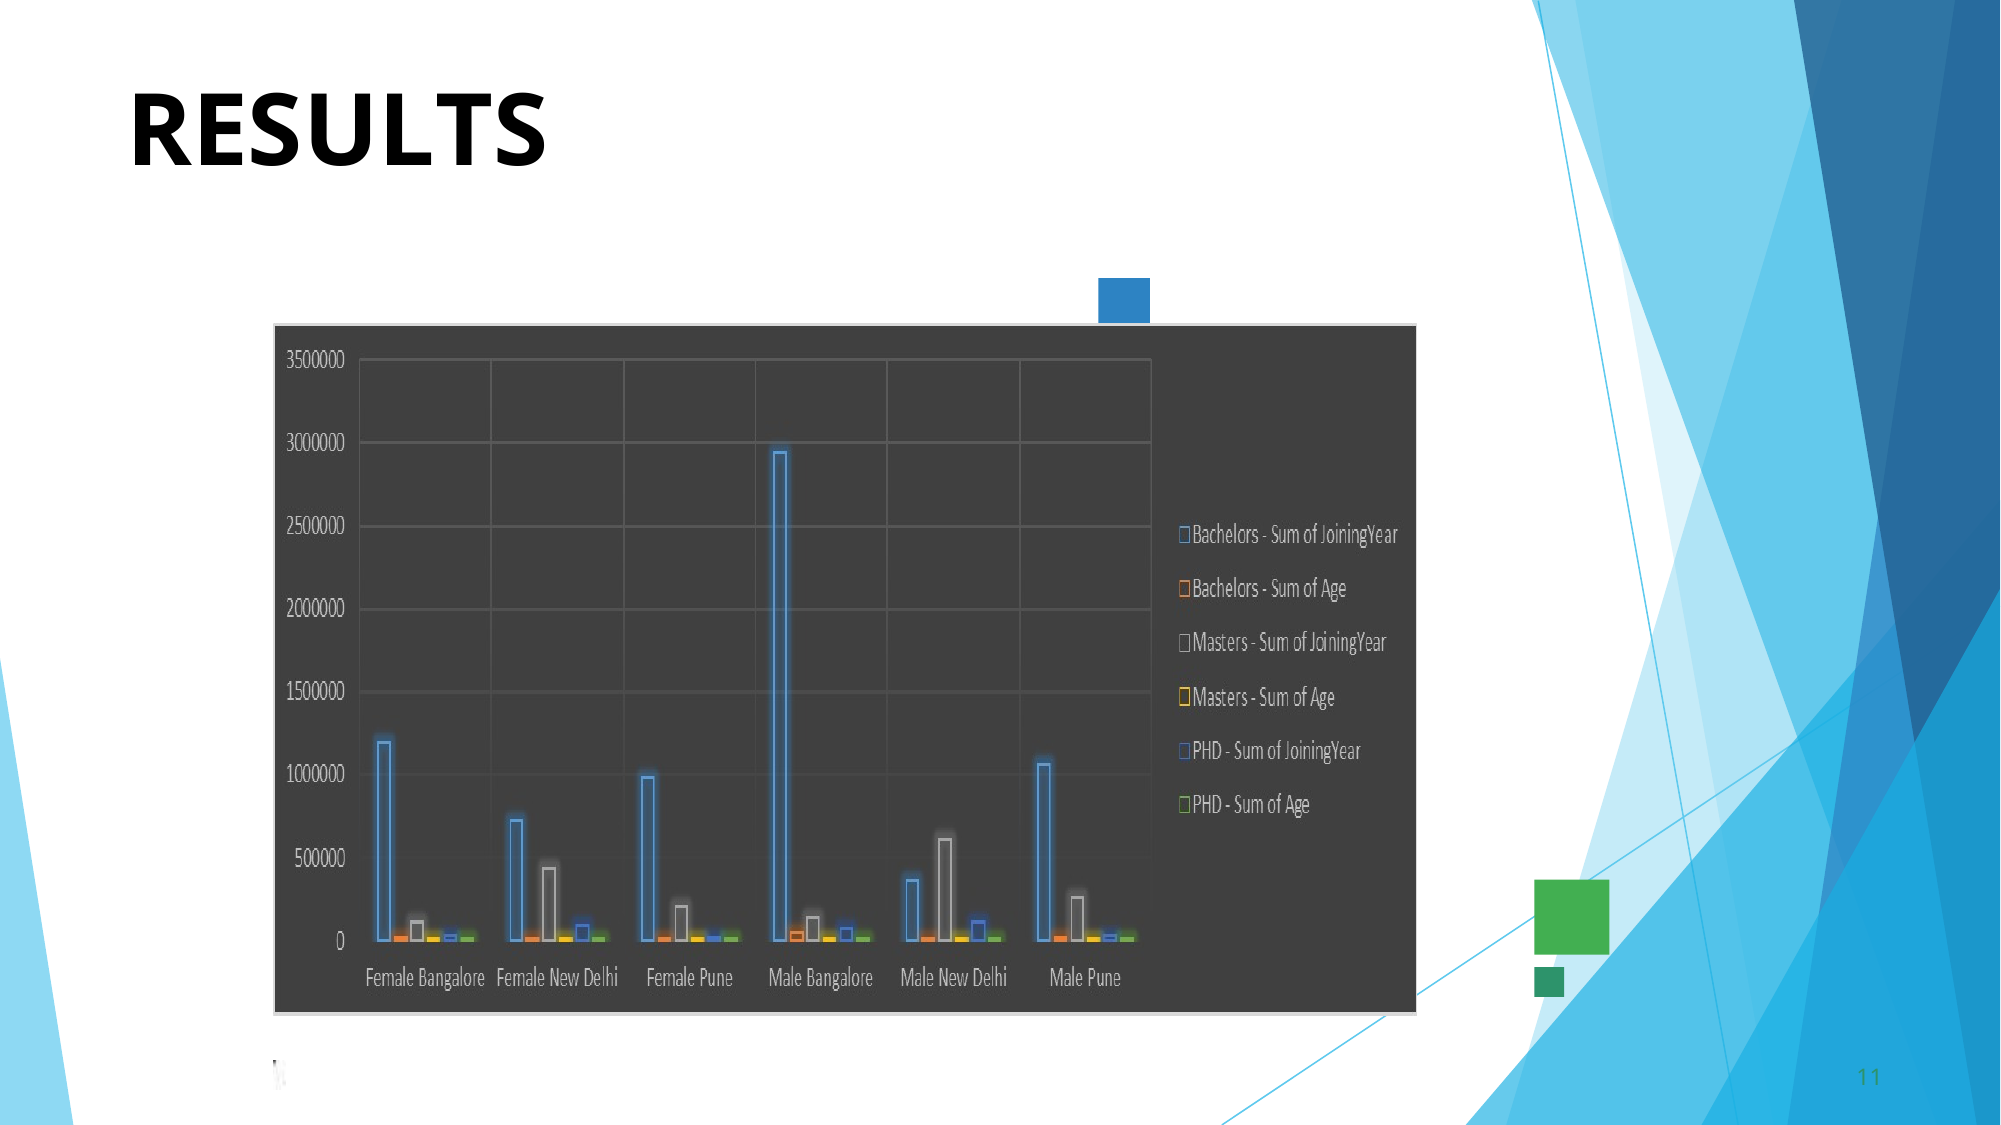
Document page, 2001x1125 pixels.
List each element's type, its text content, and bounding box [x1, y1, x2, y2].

picture [273, 322, 1418, 1017]
picture [273, 1060, 287, 1091]
title RESULTS [123, 63, 746, 254]
text_box [1534, 967, 1565, 997]
text_box [1098, 278, 1150, 321]
text_box [1534, 879, 1610, 955]
text_box 11 [1849, 1061, 1888, 1095]
